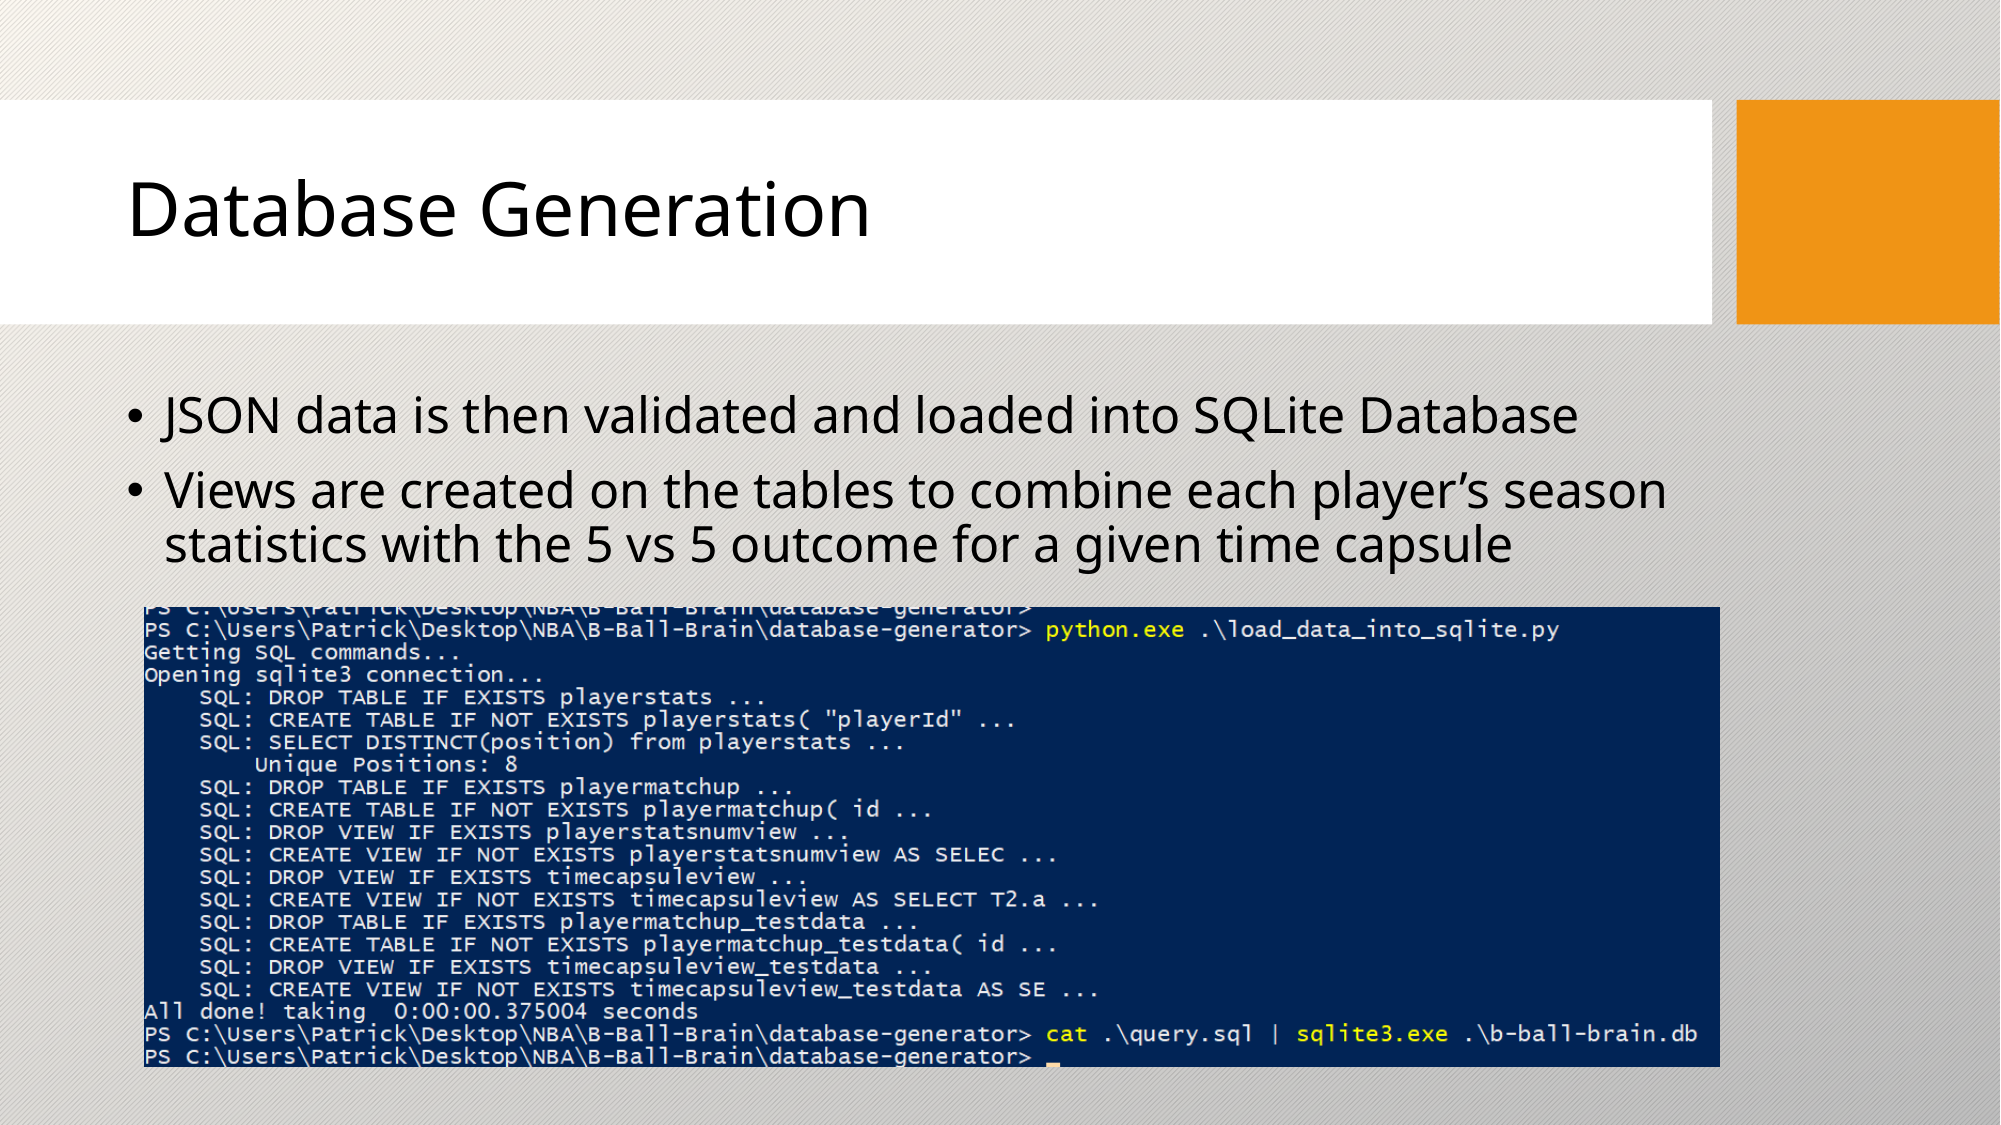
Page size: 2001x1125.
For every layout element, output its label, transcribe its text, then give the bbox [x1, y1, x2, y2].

picture [144, 607, 1721, 1067]
list JSON data is then validated and loaded into SQLite Database Views are created on the tables to combine each player’s season statistics with the 5 vs 5 outcome for a given time capsule [111, 383, 1689, 974]
title Database Generation [111, 123, 1689, 301]
